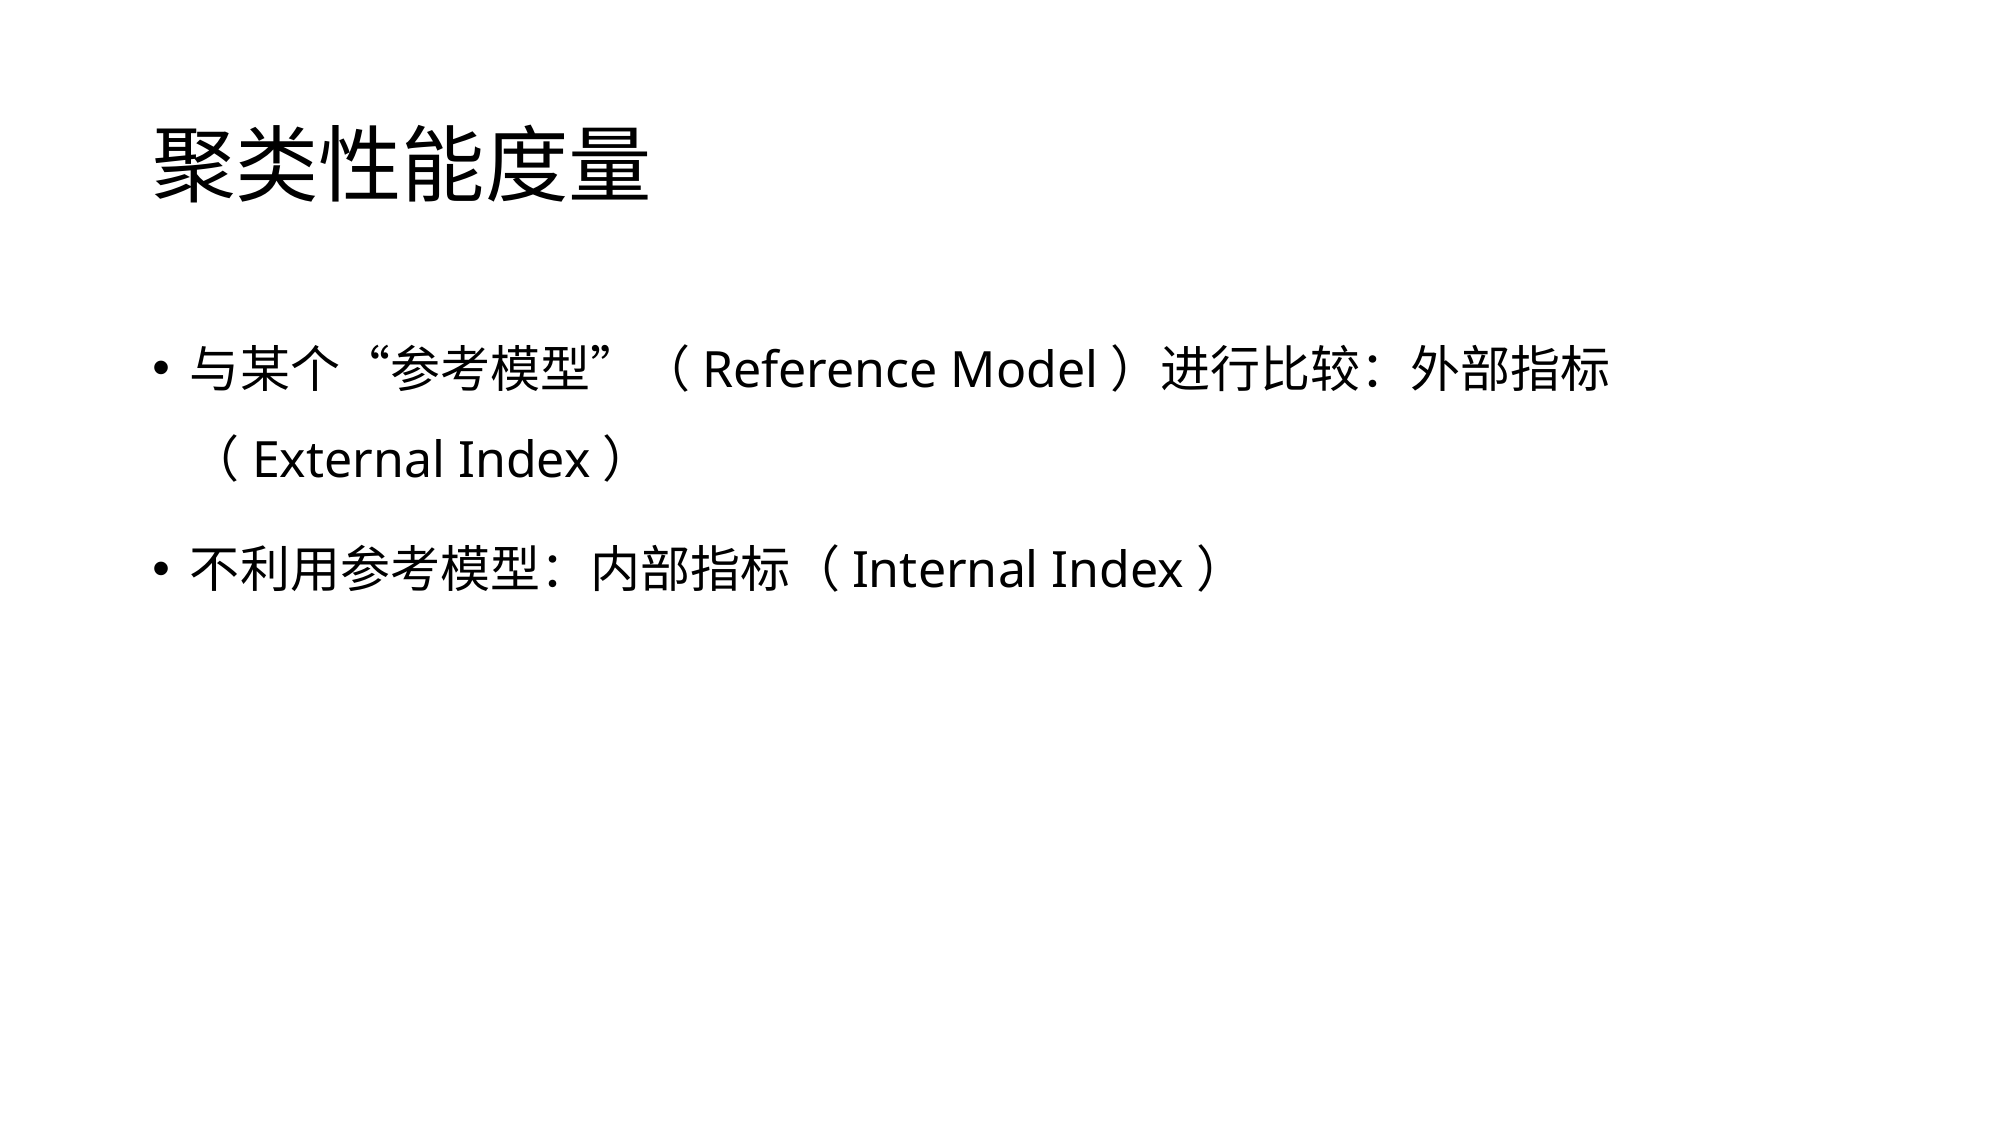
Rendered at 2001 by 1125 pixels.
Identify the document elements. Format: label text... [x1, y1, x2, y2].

list 与某个“参考模型”（Reference Model）进行比较：外部指标（External Index） 不利用参考模型：内部指标（Internal Index） [137, 299, 1863, 1014]
title 聚类性能度量 [137, 59, 1863, 278]
